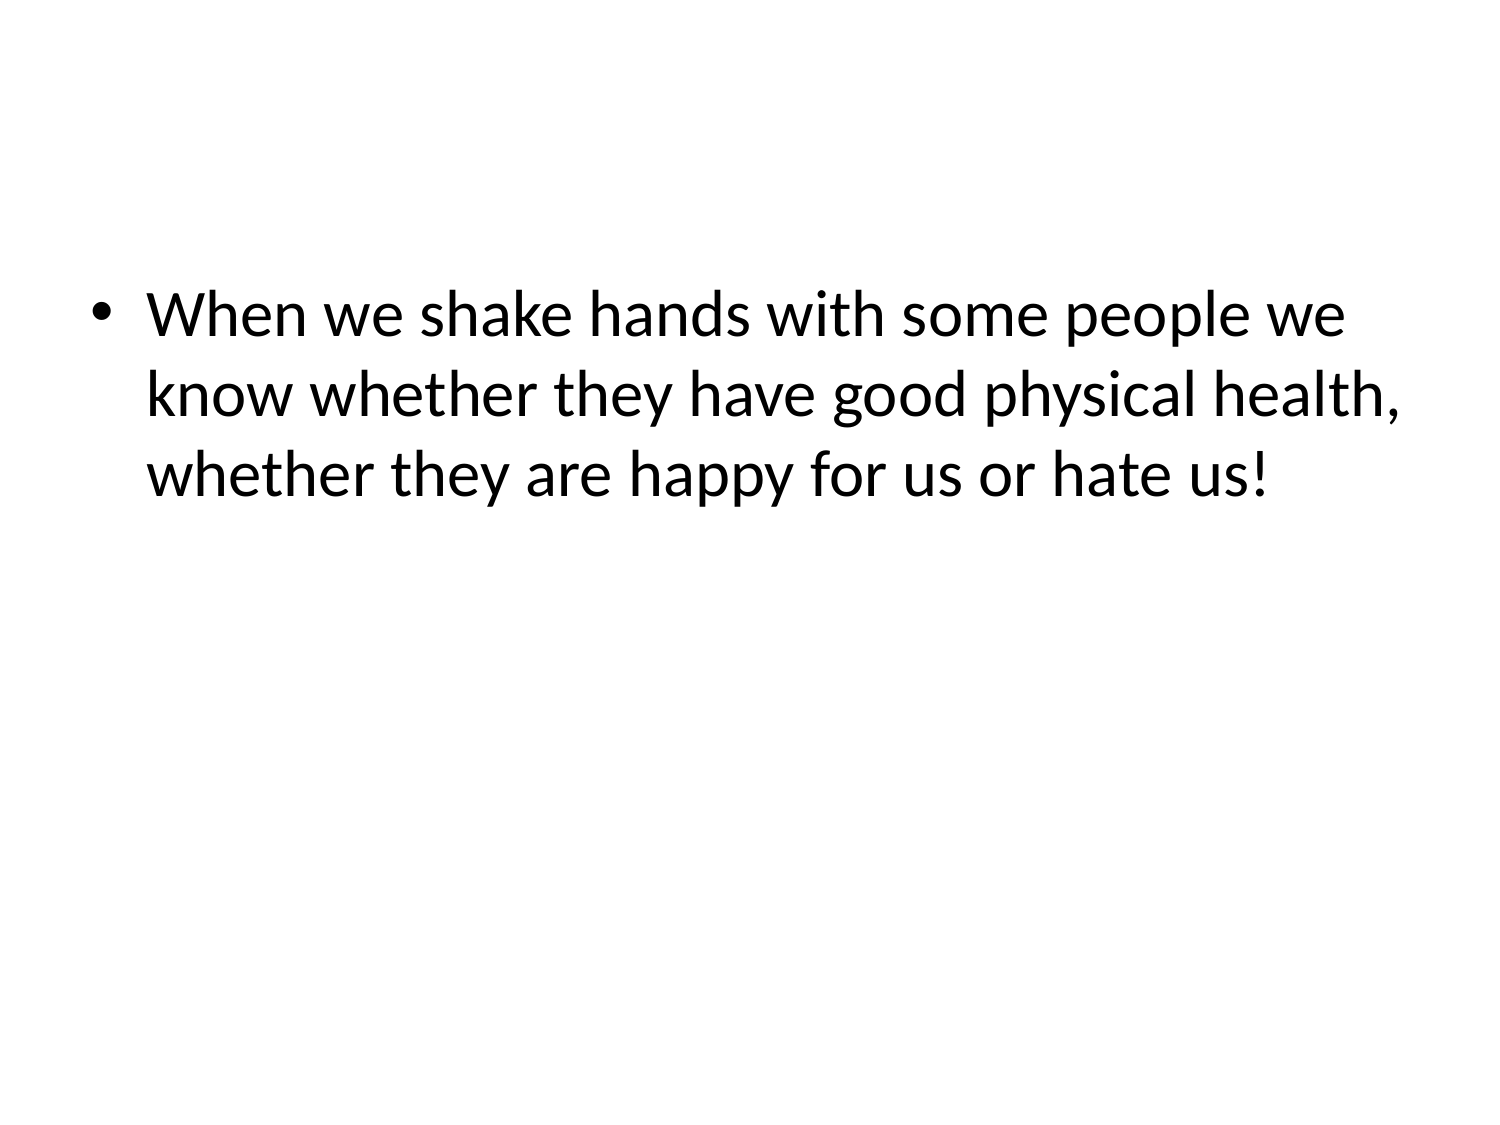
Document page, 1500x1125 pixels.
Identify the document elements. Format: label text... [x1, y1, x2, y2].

list When we shake hands with some people we know whether they have good physical health, whether they are happy for us or hate us! [75, 262, 1425, 1005]
